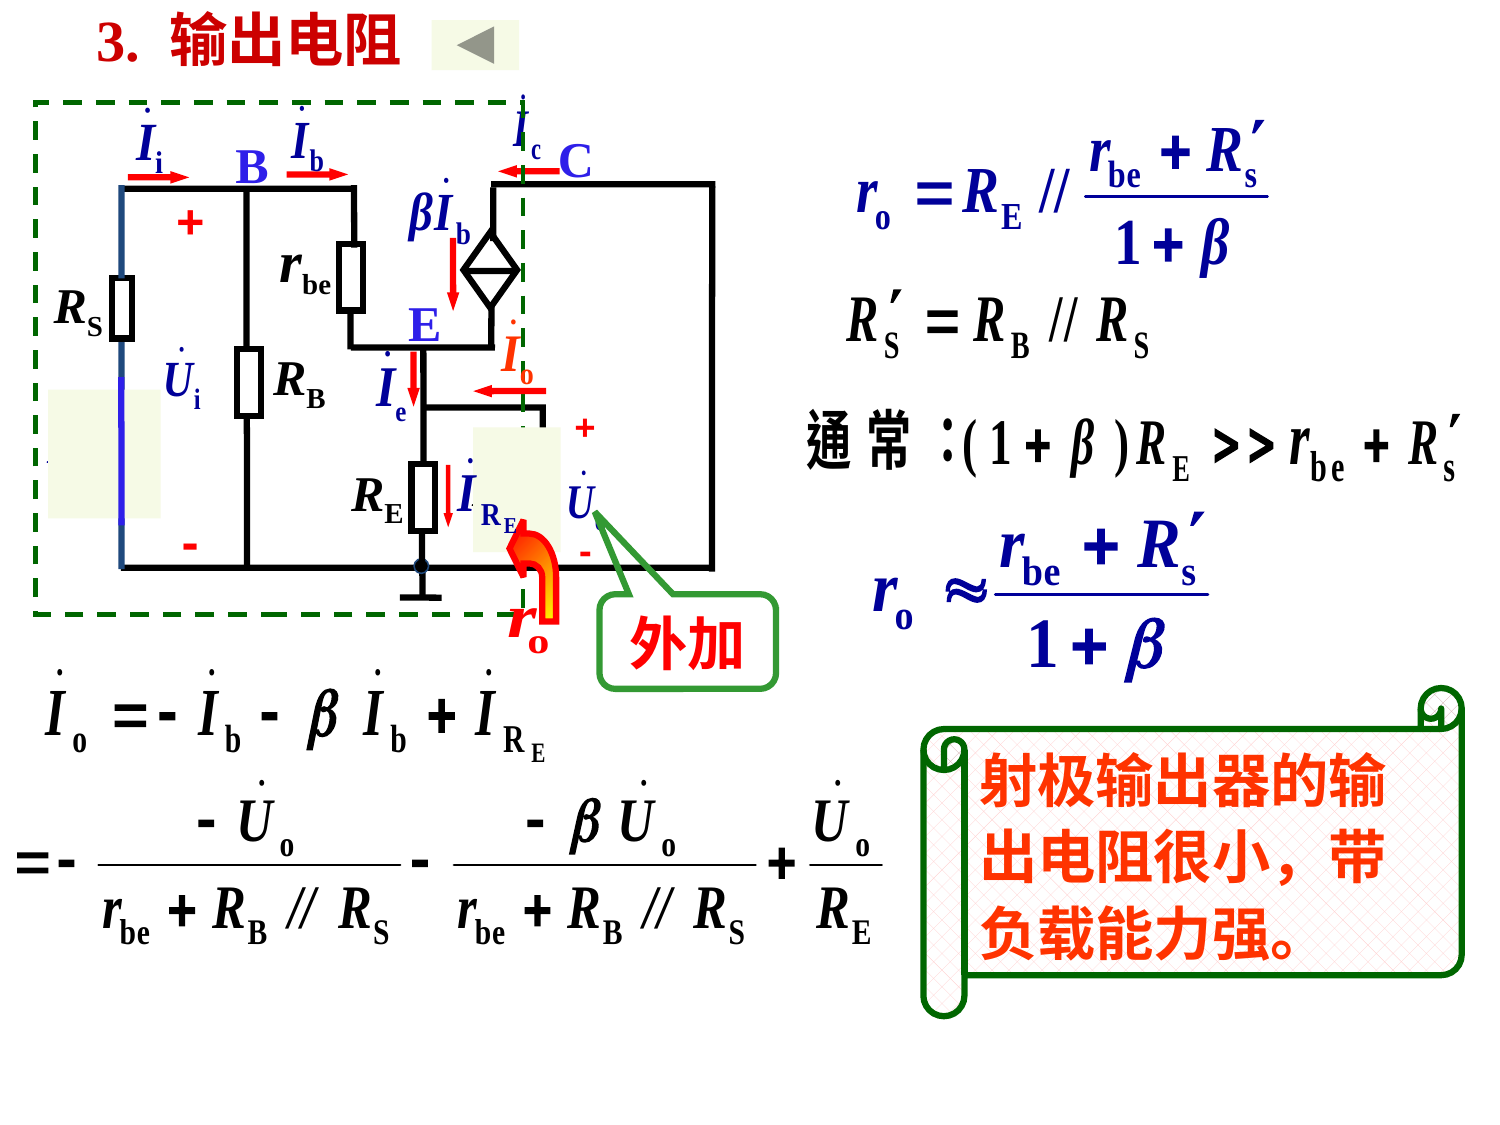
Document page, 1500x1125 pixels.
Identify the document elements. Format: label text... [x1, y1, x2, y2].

text_box 3. 输出电阻 [81, 0, 607, 81]
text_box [846, 108, 1277, 286]
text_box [862, 502, 1219, 691]
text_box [834, 274, 1226, 371]
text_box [472, 314, 547, 396]
text_box 射极输出器的输出电阻很小，带负载能力强。 [923, 687, 1462, 1017]
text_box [22, 89, 716, 598]
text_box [447, 451, 561, 541]
text_box [431, 20, 520, 71]
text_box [497, 548, 557, 660]
text_box [35, 605, 492, 615]
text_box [33, 662, 600, 771]
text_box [799, 399, 1468, 494]
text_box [4, 772, 893, 956]
text_box 外加 [599, 594, 777, 689]
